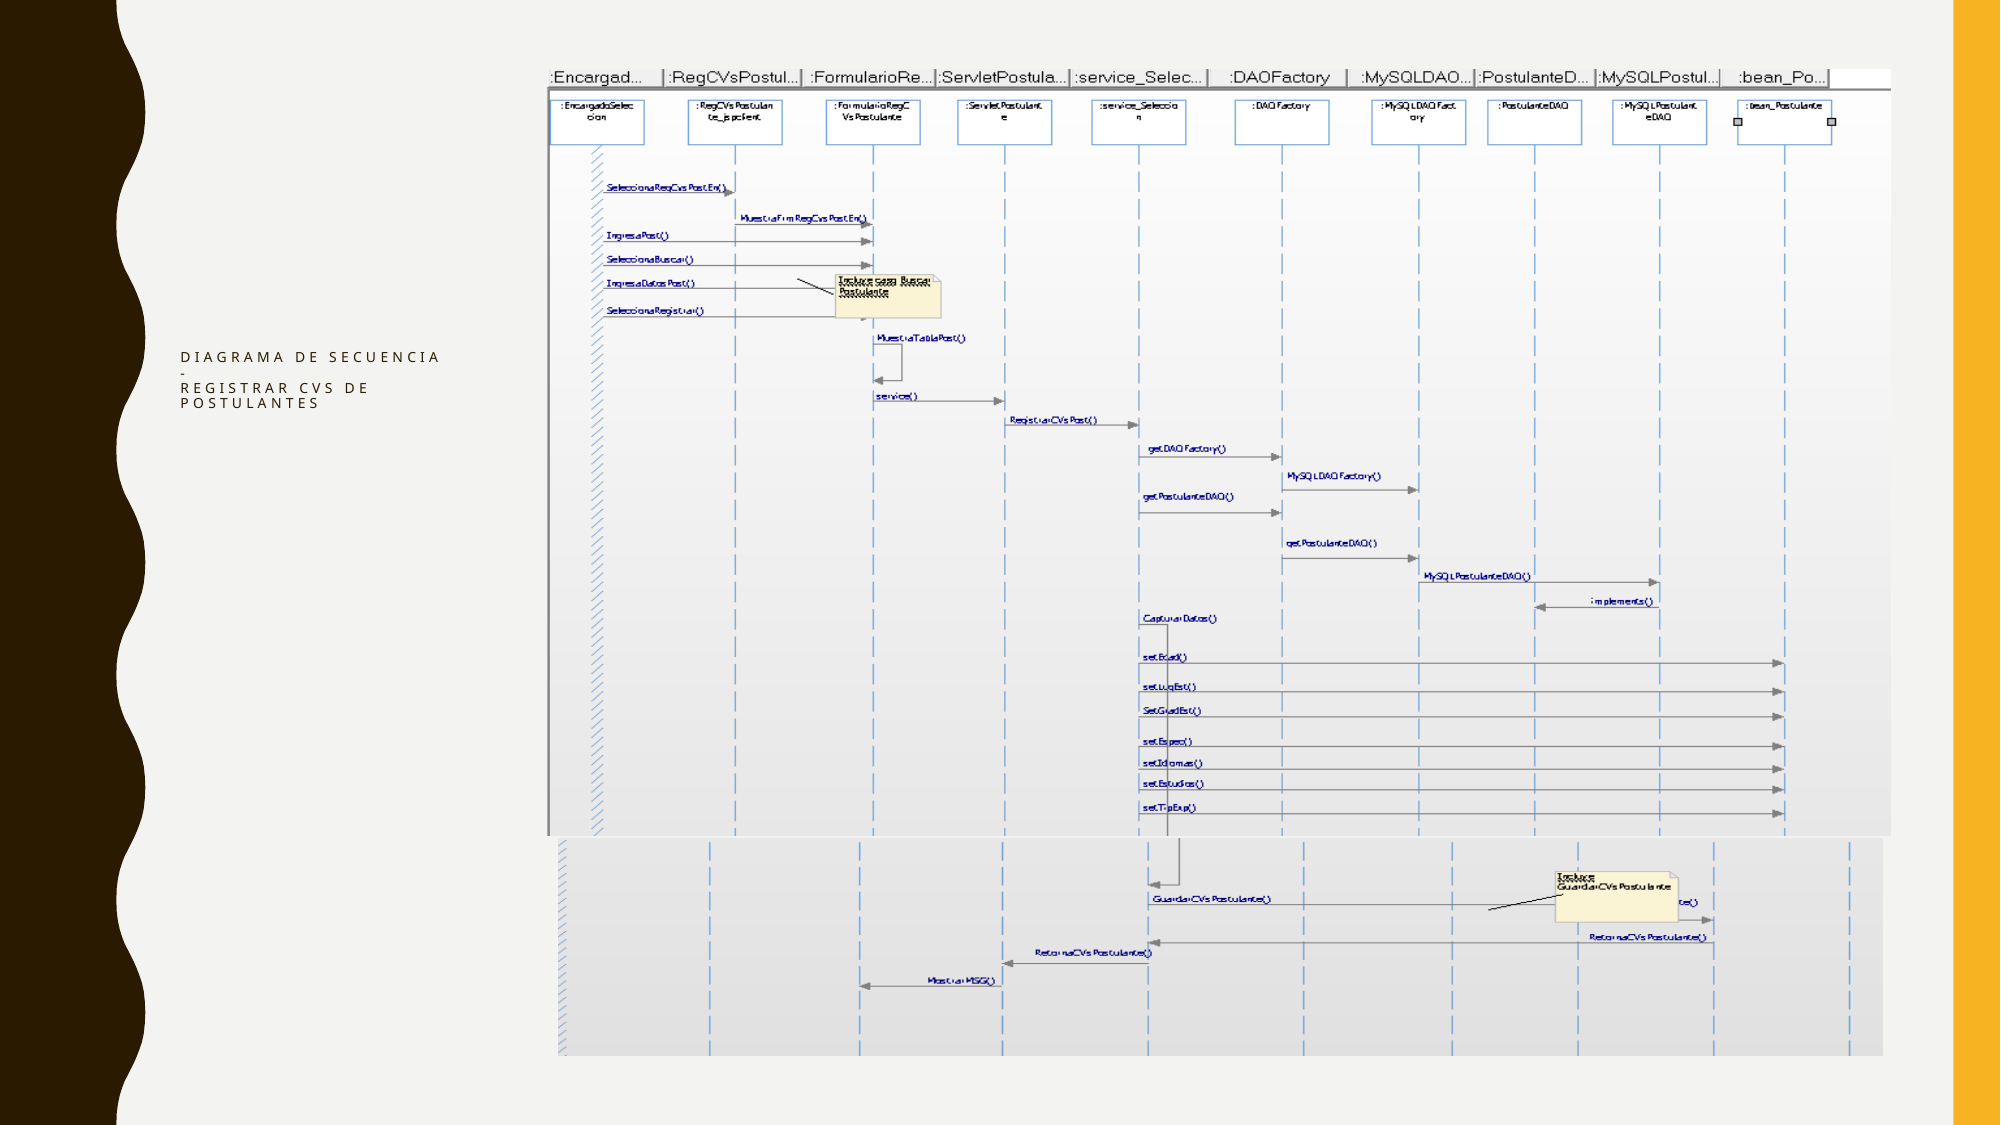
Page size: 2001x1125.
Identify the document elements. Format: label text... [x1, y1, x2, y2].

title Diagrama de secuencia - Registrar CVS de postulantes [165, 343, 510, 420]
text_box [546, 69, 1891, 1056]
